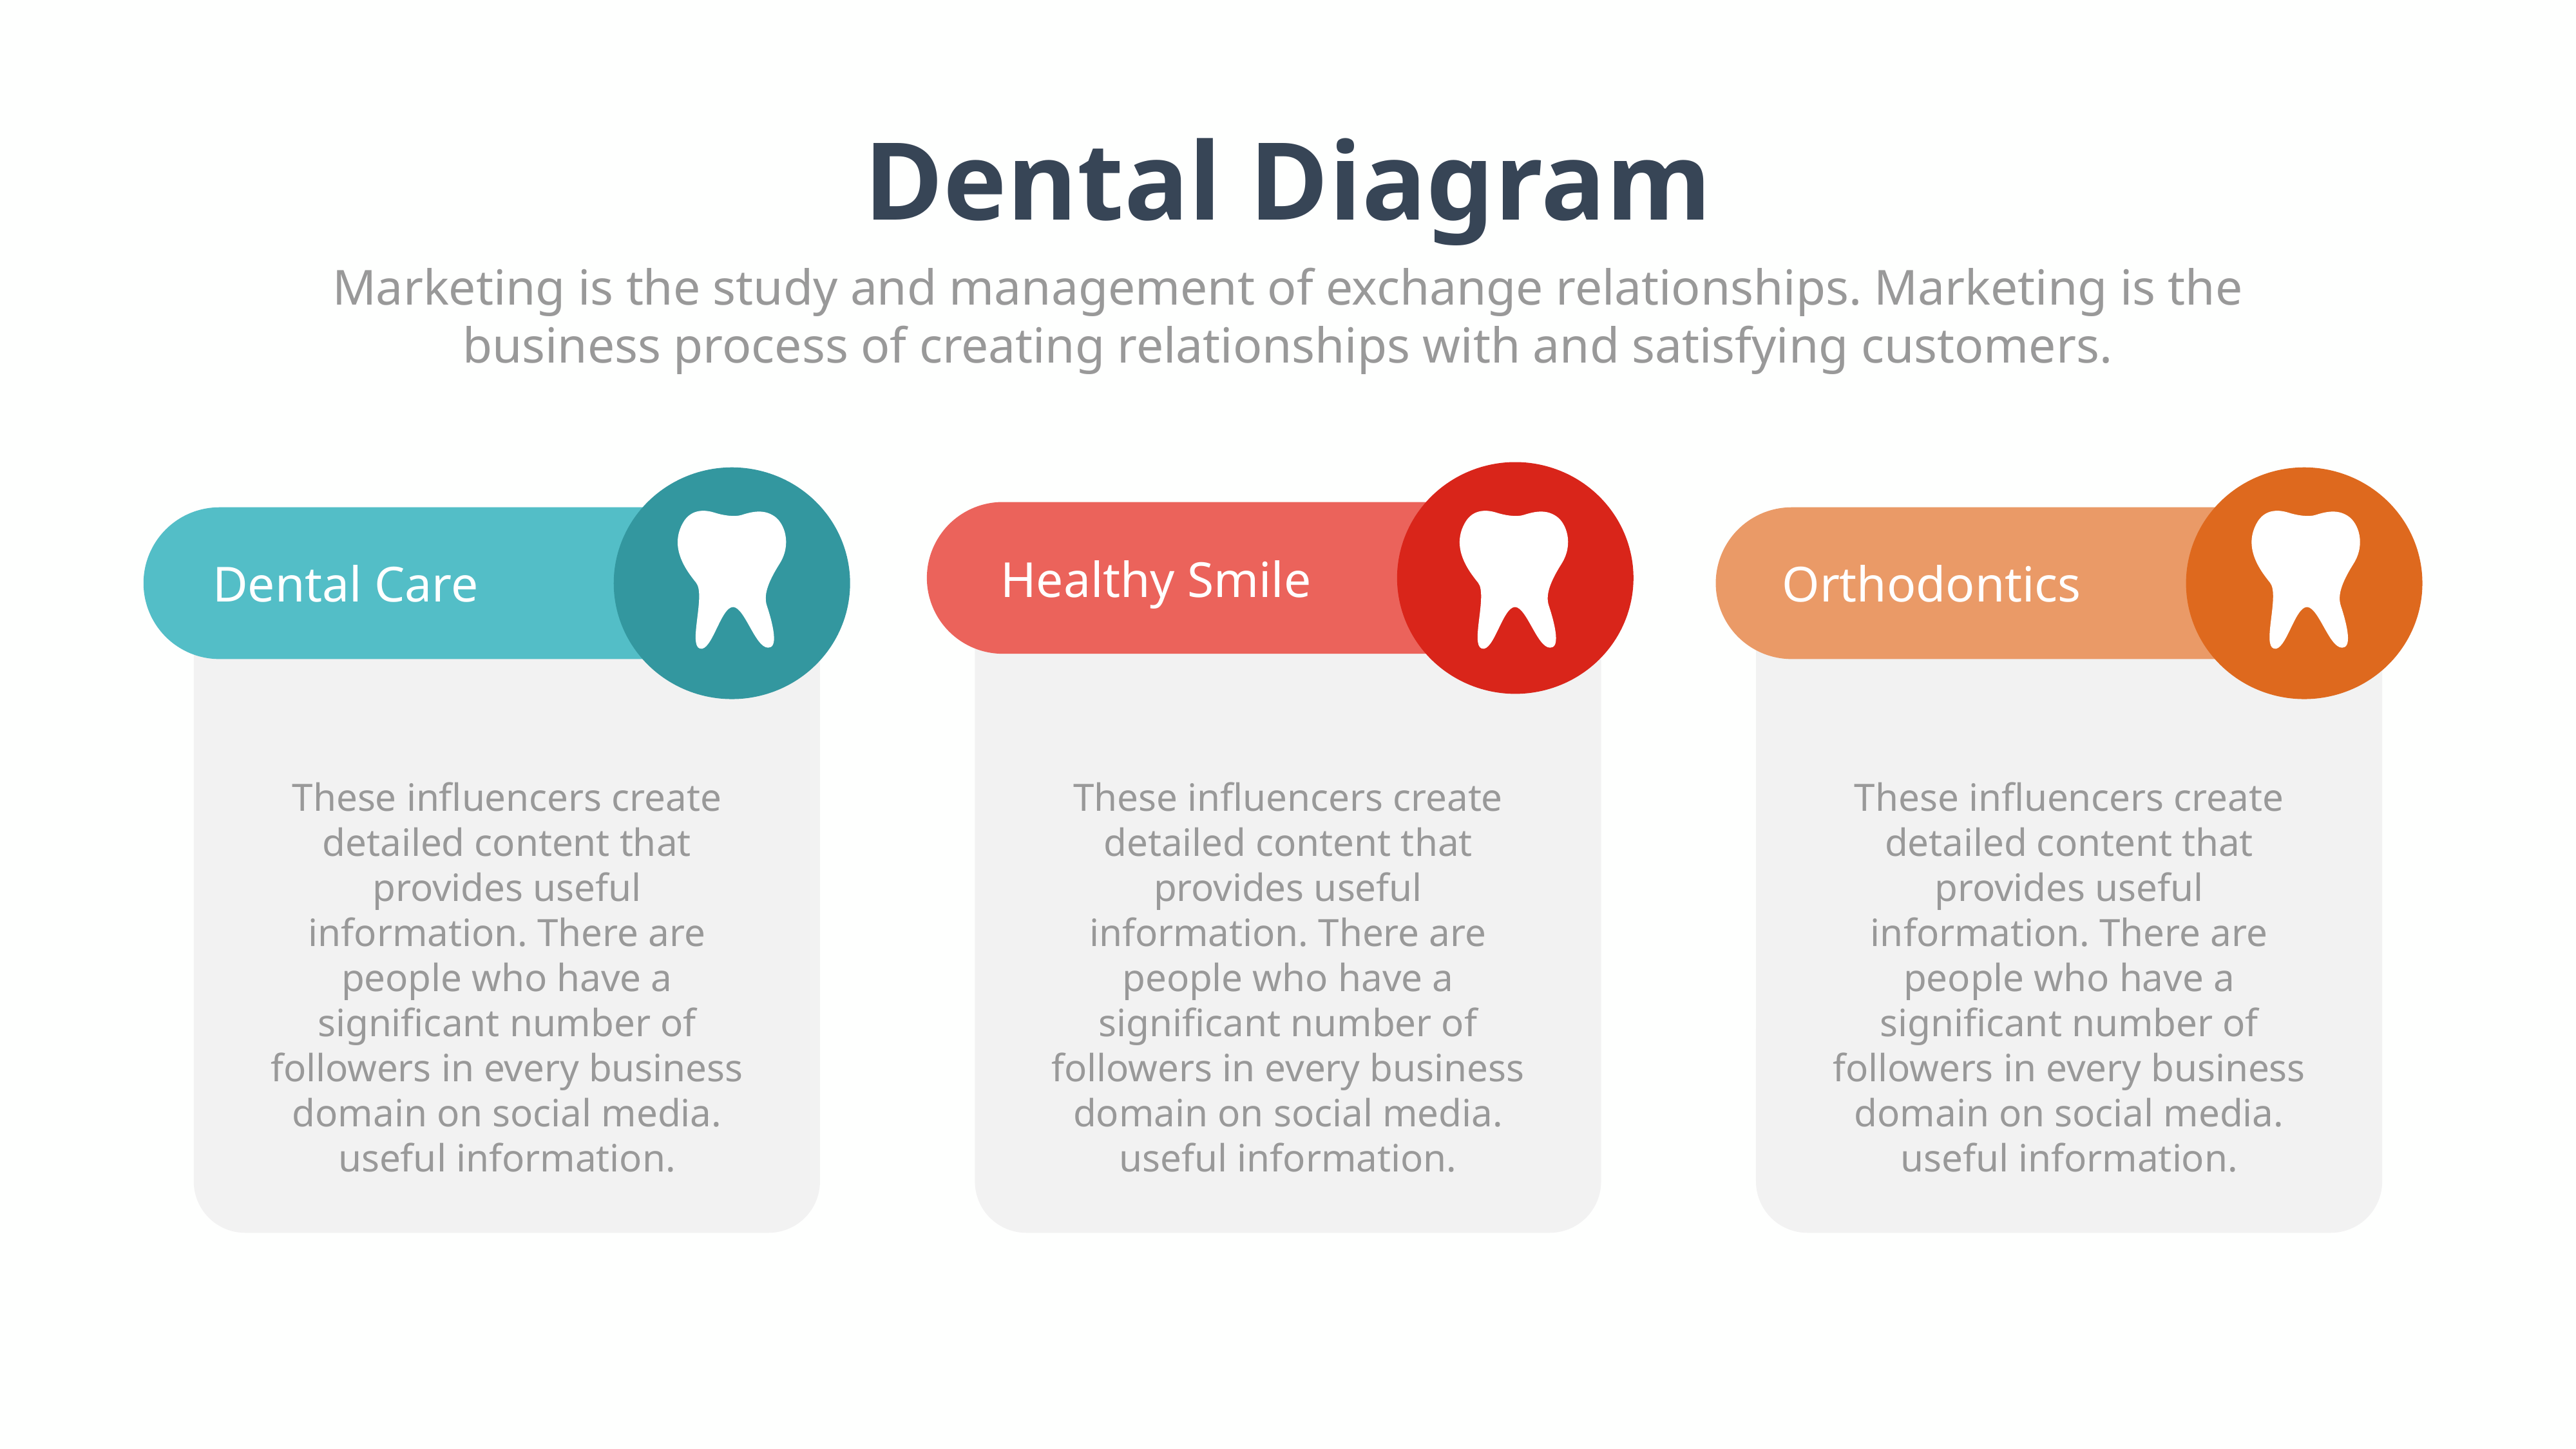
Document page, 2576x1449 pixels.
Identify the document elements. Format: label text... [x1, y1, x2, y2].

text_box [143, 507, 642, 659]
text_box [193, 655, 820, 1233]
text_box Dental Diagram [835, 108, 1741, 248]
text_box [975, 649, 1601, 1233]
text_box Orthodontics [1772, 549, 2201, 618]
text_box [2191, 467, 2423, 699]
text_box [1459, 511, 1569, 649]
text_box [1715, 507, 2215, 659]
text_box These influencers create detailed content that provides useful information. There are people who have a significant number of followers in every business domain on social media. useful information. [1040, 768, 1536, 1143]
text_box Dental Care [203, 549, 632, 618]
text_box These influencers create detailed content that provides useful information. There are people who have a significant number of followers in every business domain on social media. useful information. [1820, 768, 2318, 1143]
text_box [2251, 511, 2360, 649]
text_box Marketing is the study and management of exchange relationships. Marketing is the business process of creating relationships with and satisfying customers. [281, 251, 2295, 379]
text_box [1755, 651, 2383, 1233]
text_box [619, 467, 850, 699]
text_box Healthy Smile [991, 544, 1420, 612]
text_box These influencers create detailed content that provides useful information. There are people who have a significant number of followers in every business domain on social media. useful information. [258, 768, 756, 1143]
text_box [678, 511, 787, 649]
text_box [926, 502, 1426, 654]
text_box [1402, 462, 1634, 694]
